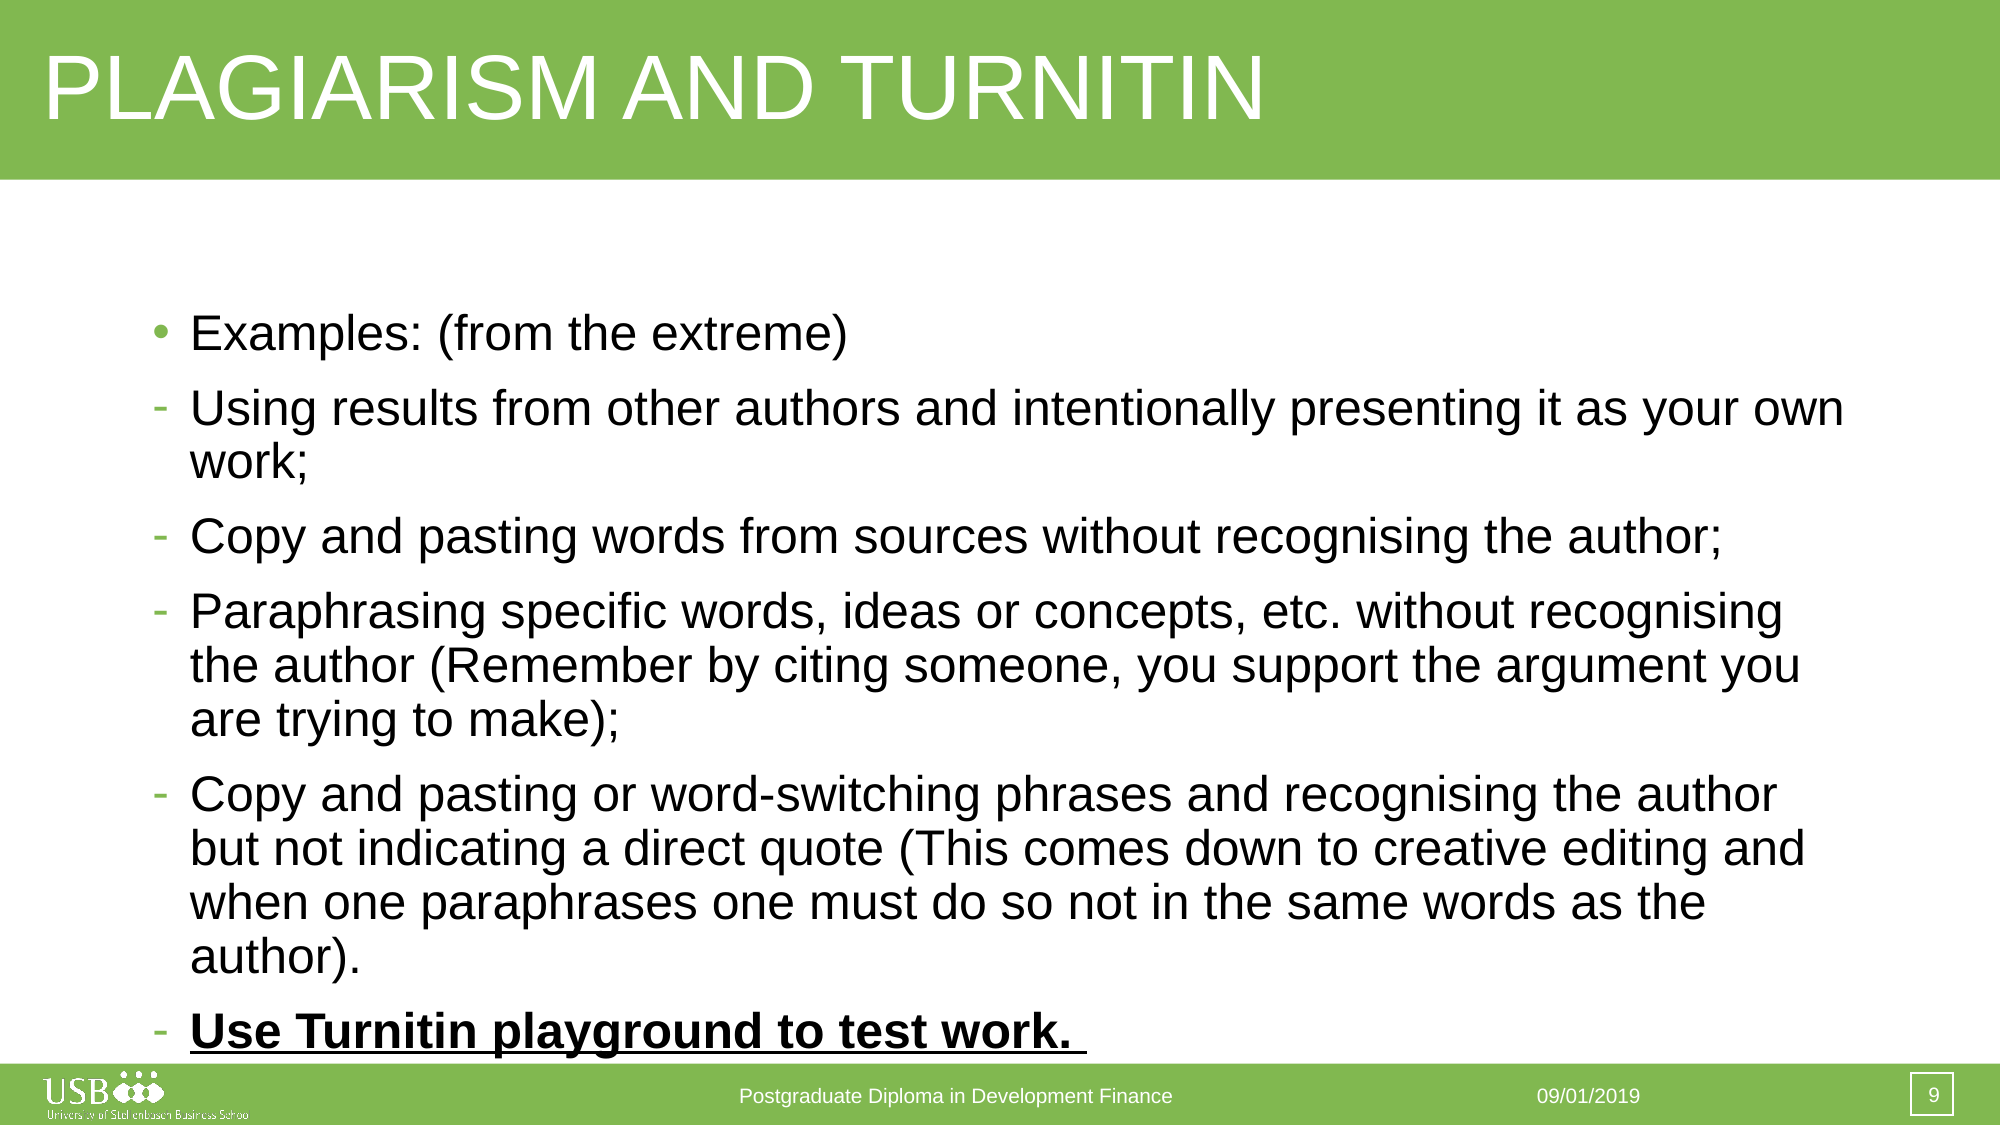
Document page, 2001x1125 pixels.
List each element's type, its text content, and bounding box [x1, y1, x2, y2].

slide_number 9 [1898, 1074, 1970, 1125]
list Examples: (from the extreme) Using results from other authors and intentionally presenting it as your own work; Copy and pasting words from sources without recognising the author; Paraphrasing specific words, ideas or concepts, etc. without recognising the author (Remember by citing someone, you support the argument you are trying to make); Copy and pasting or word-switching phrases and recognising the author but not indicating a direct quote (This comes down to creative editing and when one paraphrases one must do so not in the same words as the author). Use Turnitin playground to test work. [137, 299, 1863, 1014]
title PLAGIARISM AND TURNITIN [26, 0, 1845, 180]
picture [43, 1071, 250, 1121]
